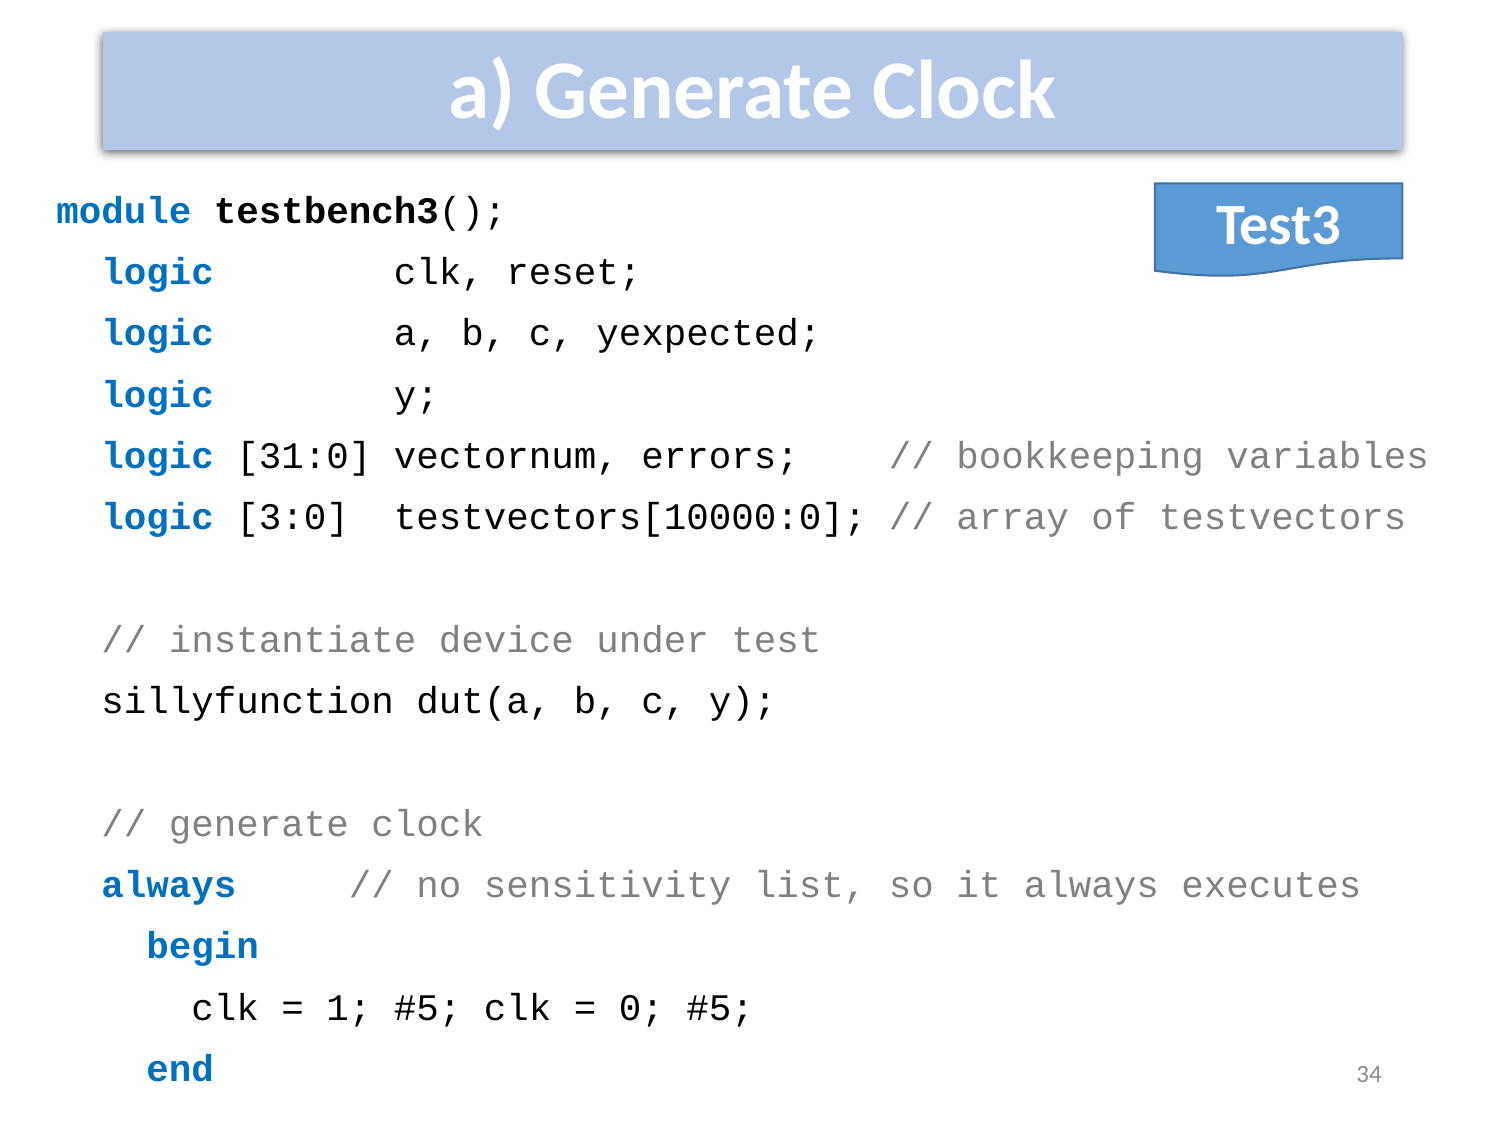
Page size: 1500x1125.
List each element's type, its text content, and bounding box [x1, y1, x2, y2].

slide_number 34 [1059, 1042, 1397, 1103]
list module testbench3(); logic clk, reset; logic a, b, c, yexpected; logic y; logic [31:0] vectornum, errors; // bookkeeping variables logic [3:0] testvectors[10000:0]; // array of testvectors // instantiate device under test sillyfunction dut(a, b, c, y); // generate clock always // no sensitivity list, so it always executes begin clk = 1; #5; clk = 0; #5; end [41, 183, 1464, 1108]
title a) Generate Clock [103, 32, 1403, 151]
text_box Test3 [1153, 182, 1404, 277]
